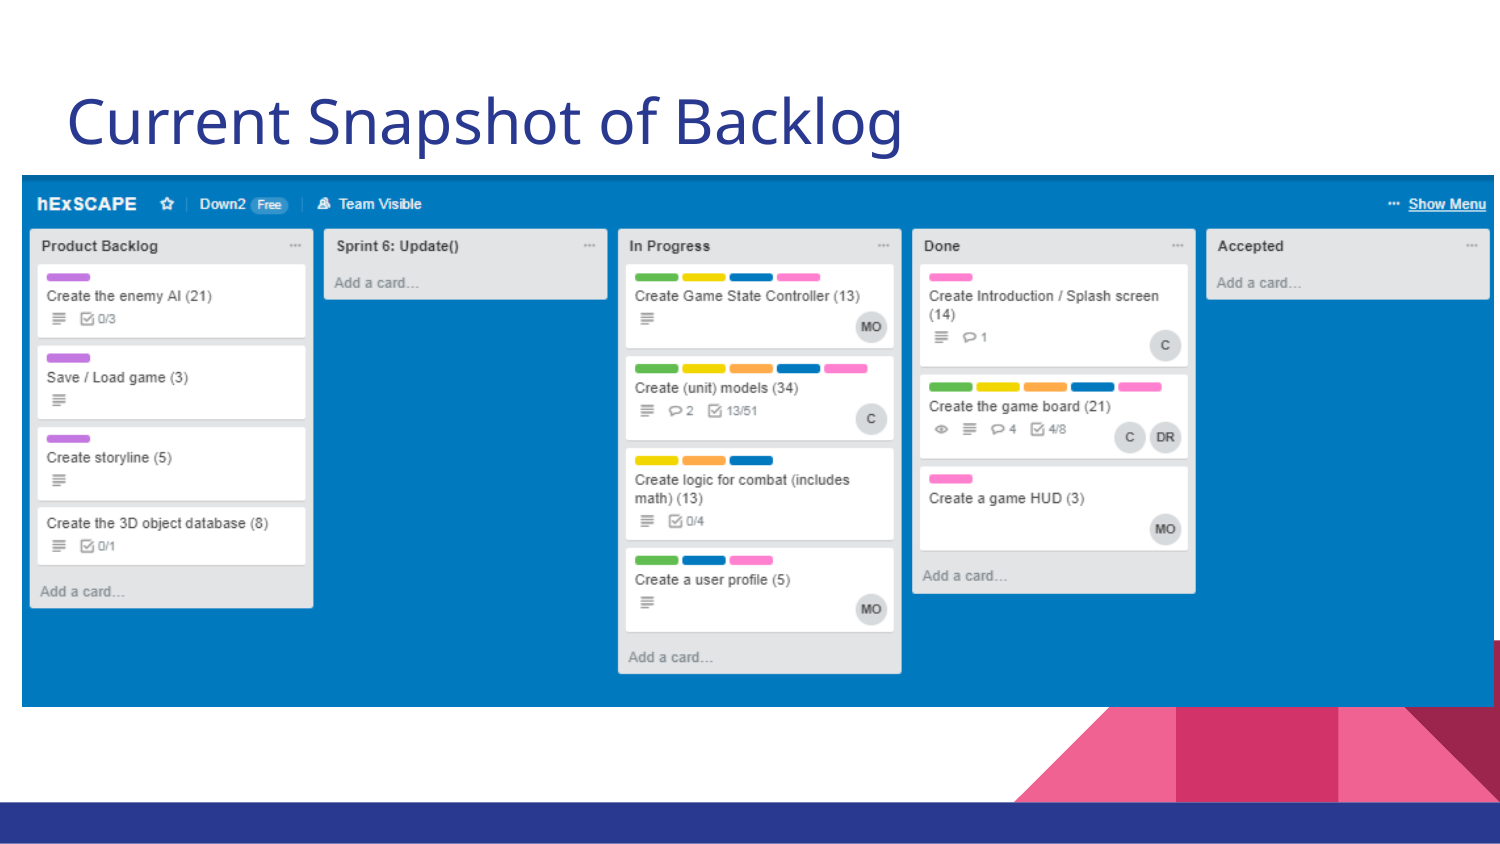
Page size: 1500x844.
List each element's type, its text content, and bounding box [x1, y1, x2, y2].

picture [22, 174, 1494, 707]
title Current Snapshot of Backlog [51, 67, 1449, 167]
